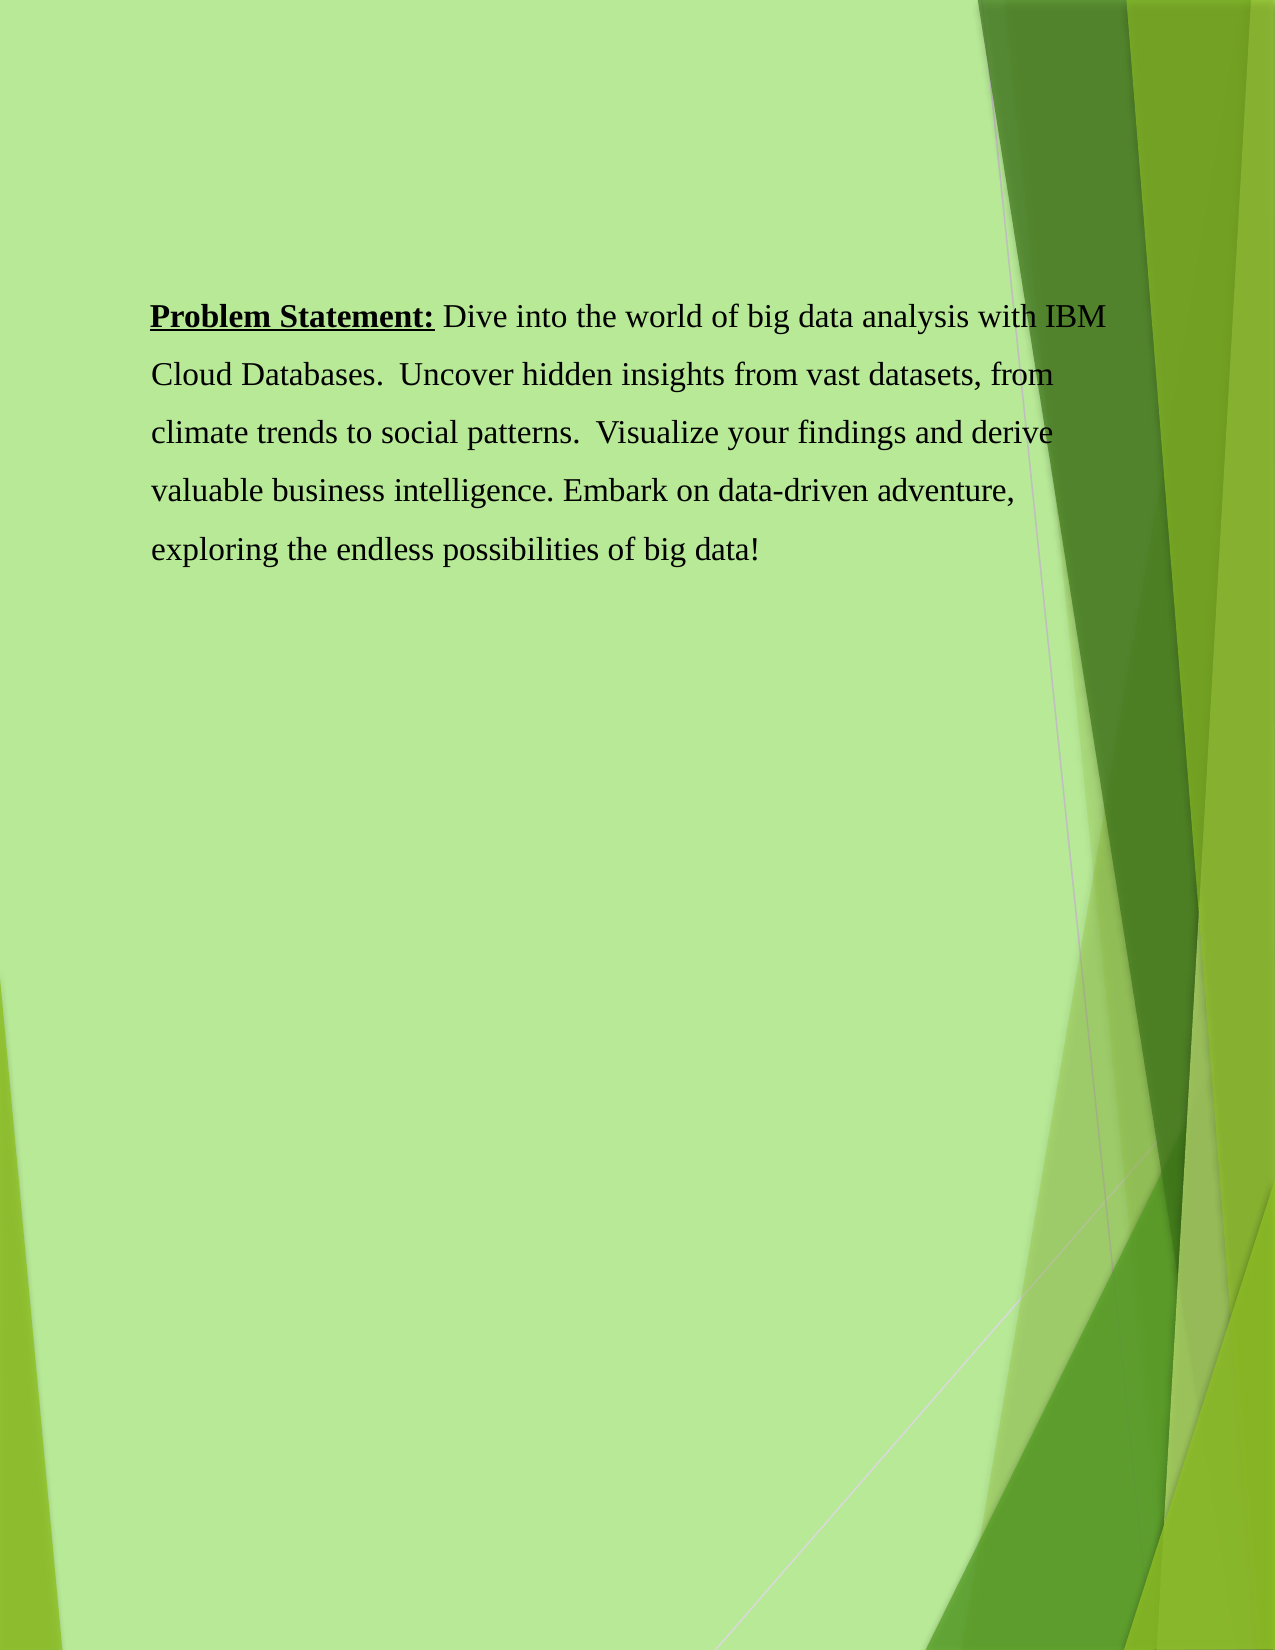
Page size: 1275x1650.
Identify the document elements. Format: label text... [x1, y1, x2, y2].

text_box Problem Statement: Dive into the world of big data analysis with IBM Cloud Databases. Uncover hidden insights from vast datasets, from climate trends to social patterns. Visualize your findings and derive valuable business intelligence. Embark on data-driven adventure, exploring the endless possibilities of big data! [147, 273, 1112, 567]
